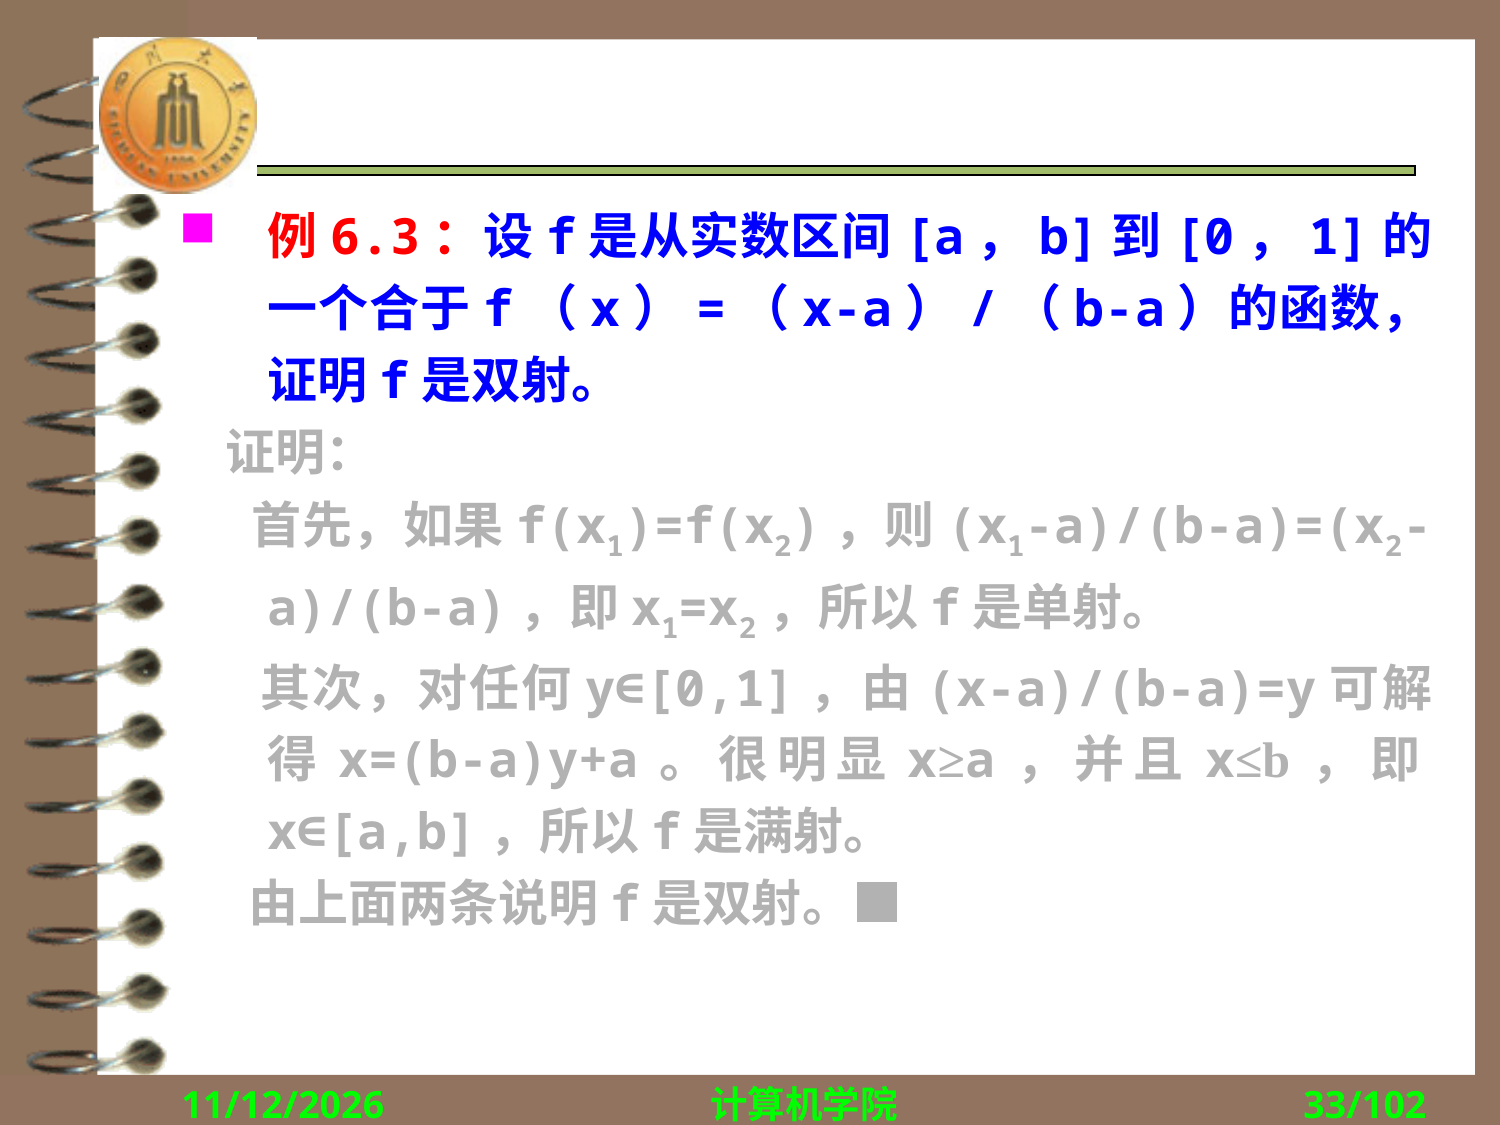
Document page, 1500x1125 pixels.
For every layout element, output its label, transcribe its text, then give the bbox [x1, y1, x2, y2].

footer 计算机学院 [479, 1073, 1128, 1100]
text_box 例6.3：设f是从实数区间[a，b]到[0，1]的一个合于f（x）=（x-a）/（b-a）的函数，证明f是双射。 证明： 首先，如果f(x1)=f(x2)，则(x1-a)/(b-a)=(x2-a)/(b-a)，即x1=x2，所以f是单射。 其次，对任何y∈[0,1]，由(x-a)/(b-a)=y可解得x=(b-a)y+a。很明显x≥a，并且x≤b，即x∈[a,b]，所以f是满射。 由上面两条说明f是双射。■ [165, 184, 1447, 940]
picture [0, 0, 257, 1075]
slide_number 33/102 [1128, 1073, 1442, 1100]
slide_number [166, 1073, 479, 1100]
